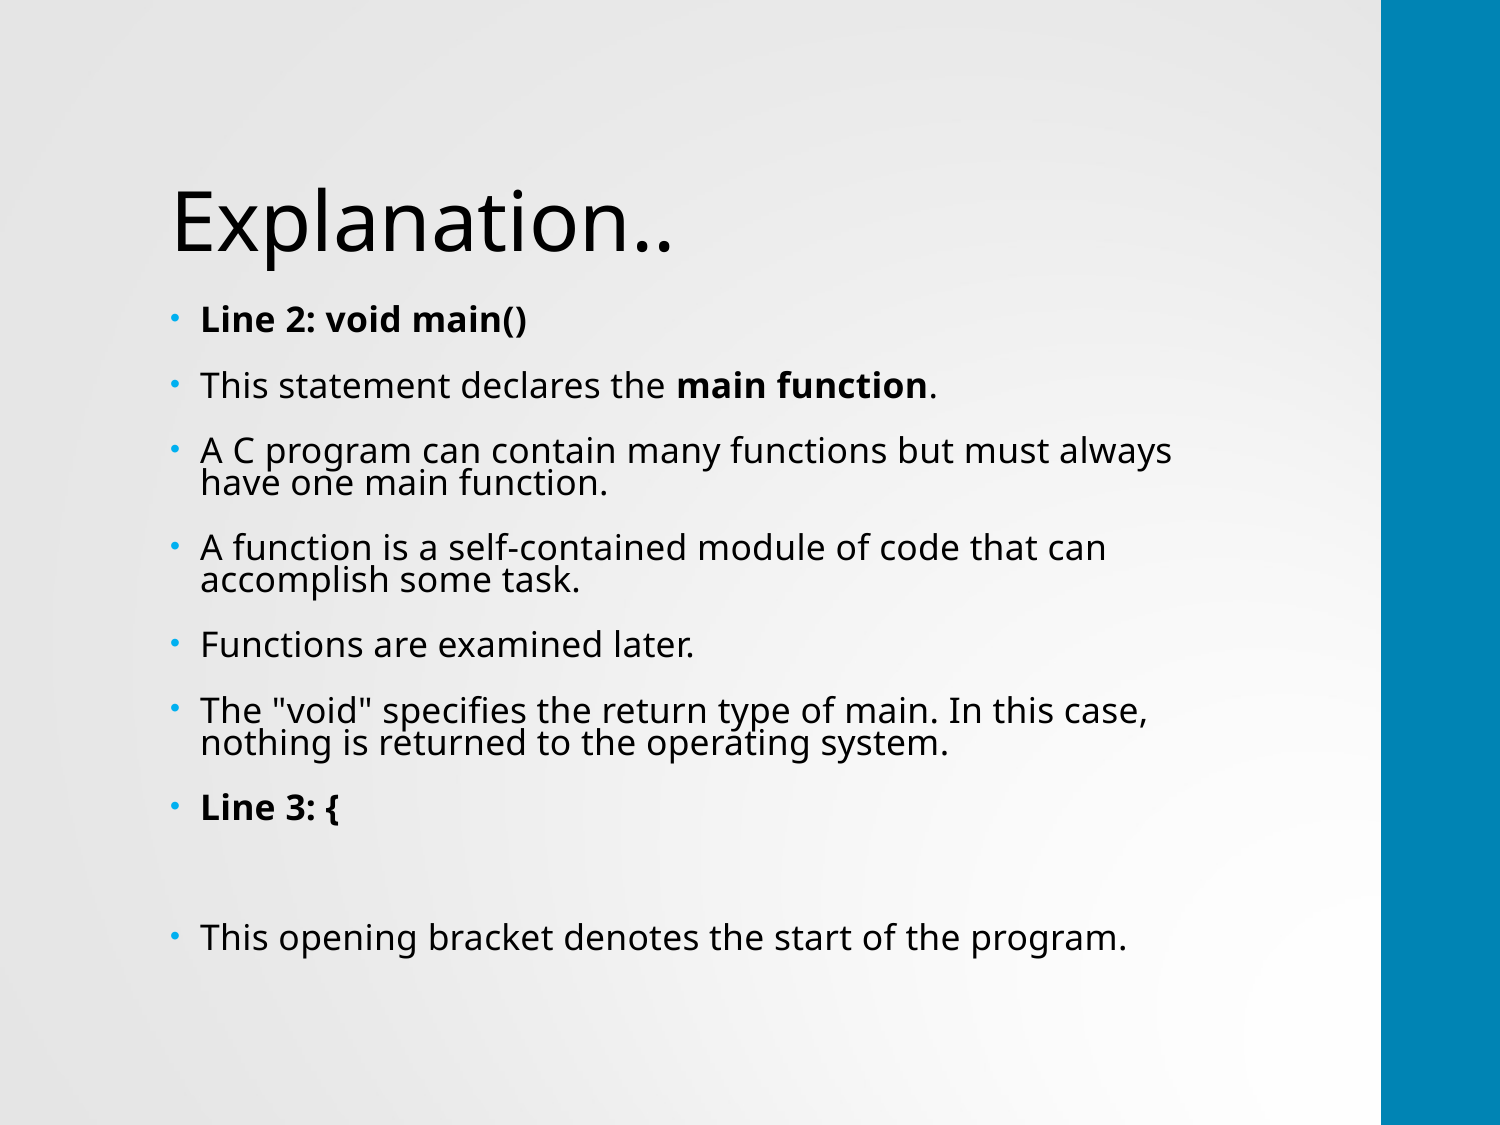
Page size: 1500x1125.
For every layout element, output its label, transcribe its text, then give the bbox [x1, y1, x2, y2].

list Line 2: void main() This statement declares the main function. A C program can contain many functions but must always have one main function. A function is a self-contained module of code that can accomplish some task. Functions are examined later. The "void" specifies the return type of main. In this case, nothing is returned to the operating system. Line 3: { This opening bracket denotes the start of the program. [155, 299, 1213, 1014]
picture [0, 0, 1380, 1125]
title Explanation.. [155, 59, 1348, 278]
